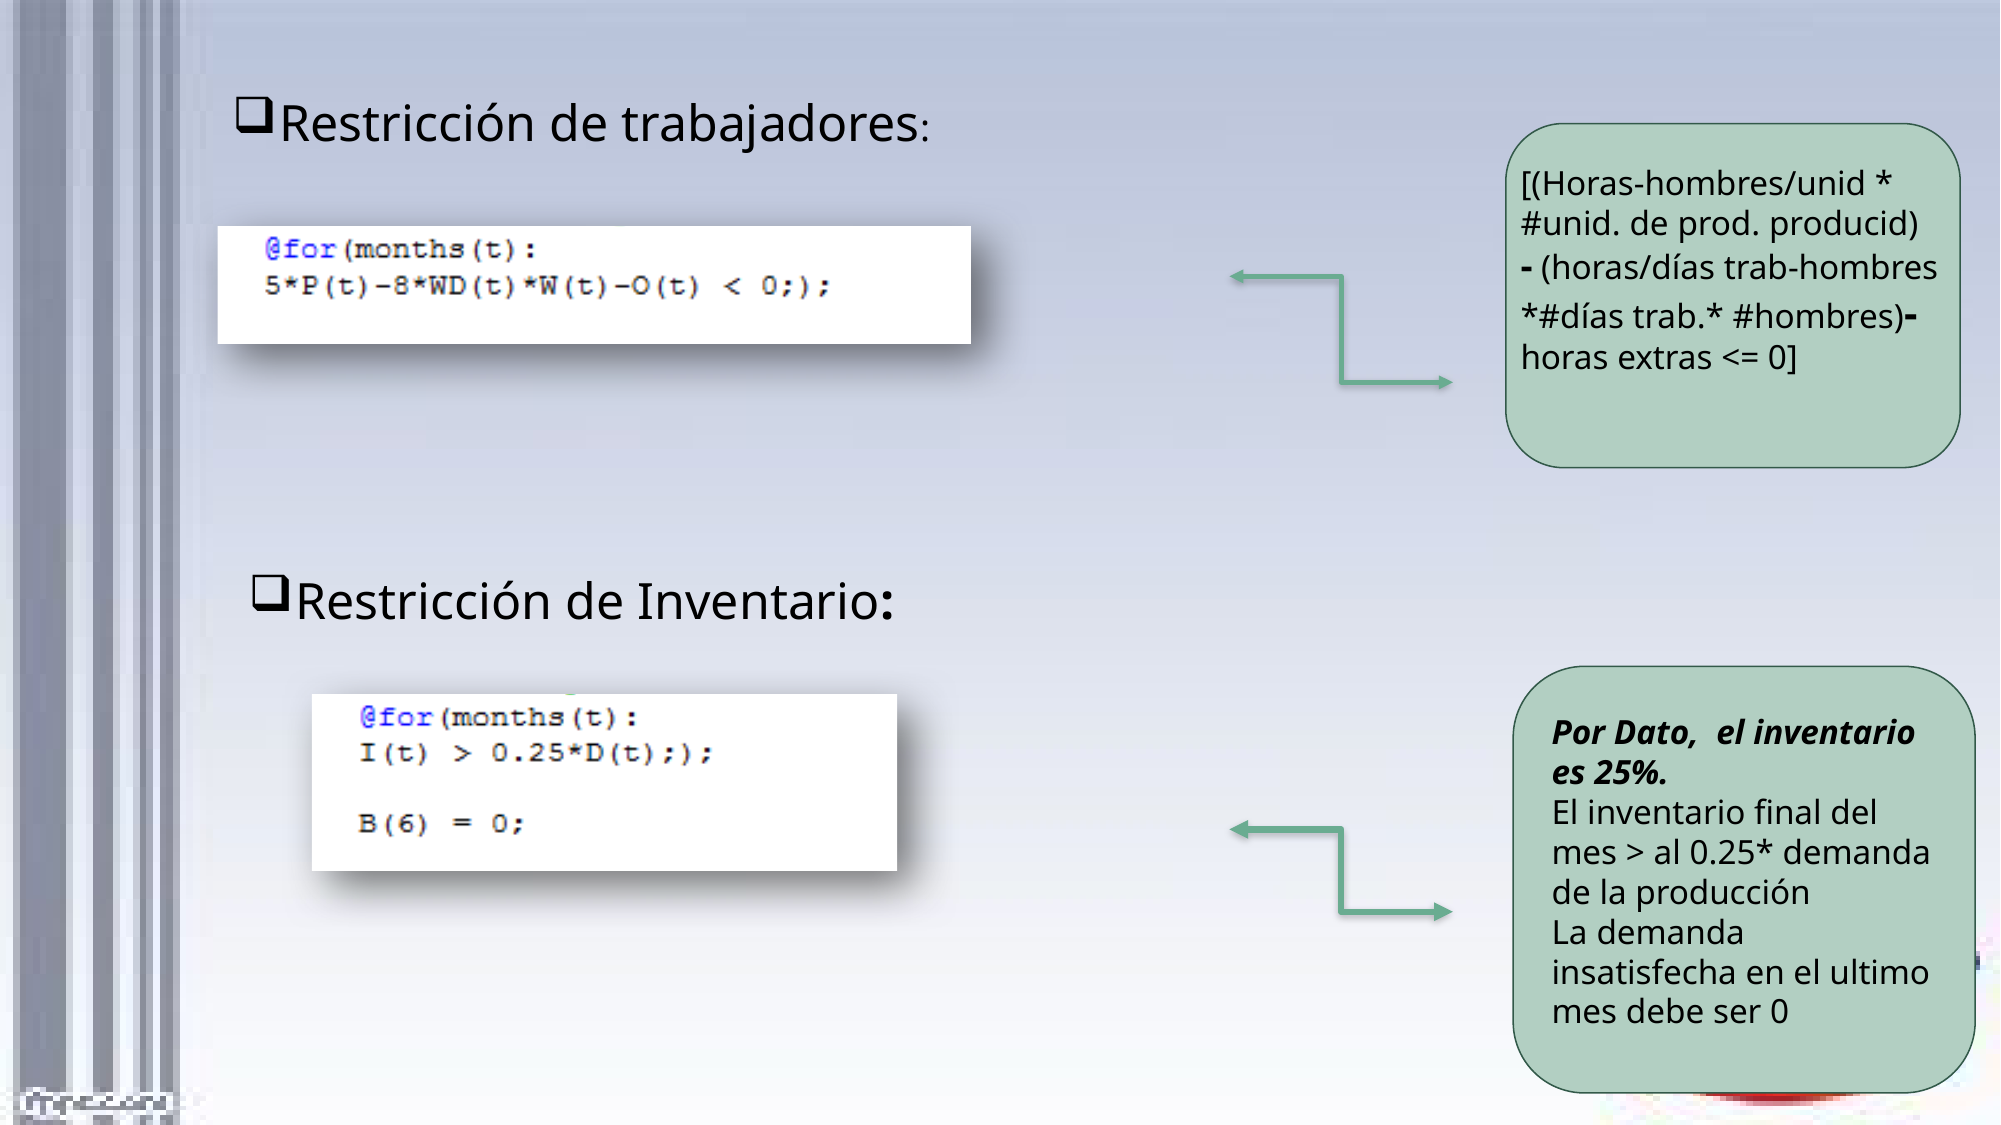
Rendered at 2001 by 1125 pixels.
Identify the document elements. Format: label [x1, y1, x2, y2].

text_box [1229, 276, 1454, 383]
text_box [1512, 666, 1976, 1125]
text_box [1229, 829, 1454, 913]
picture [0, 0, 2000, 1125]
text_box [1505, 123, 1961, 468]
